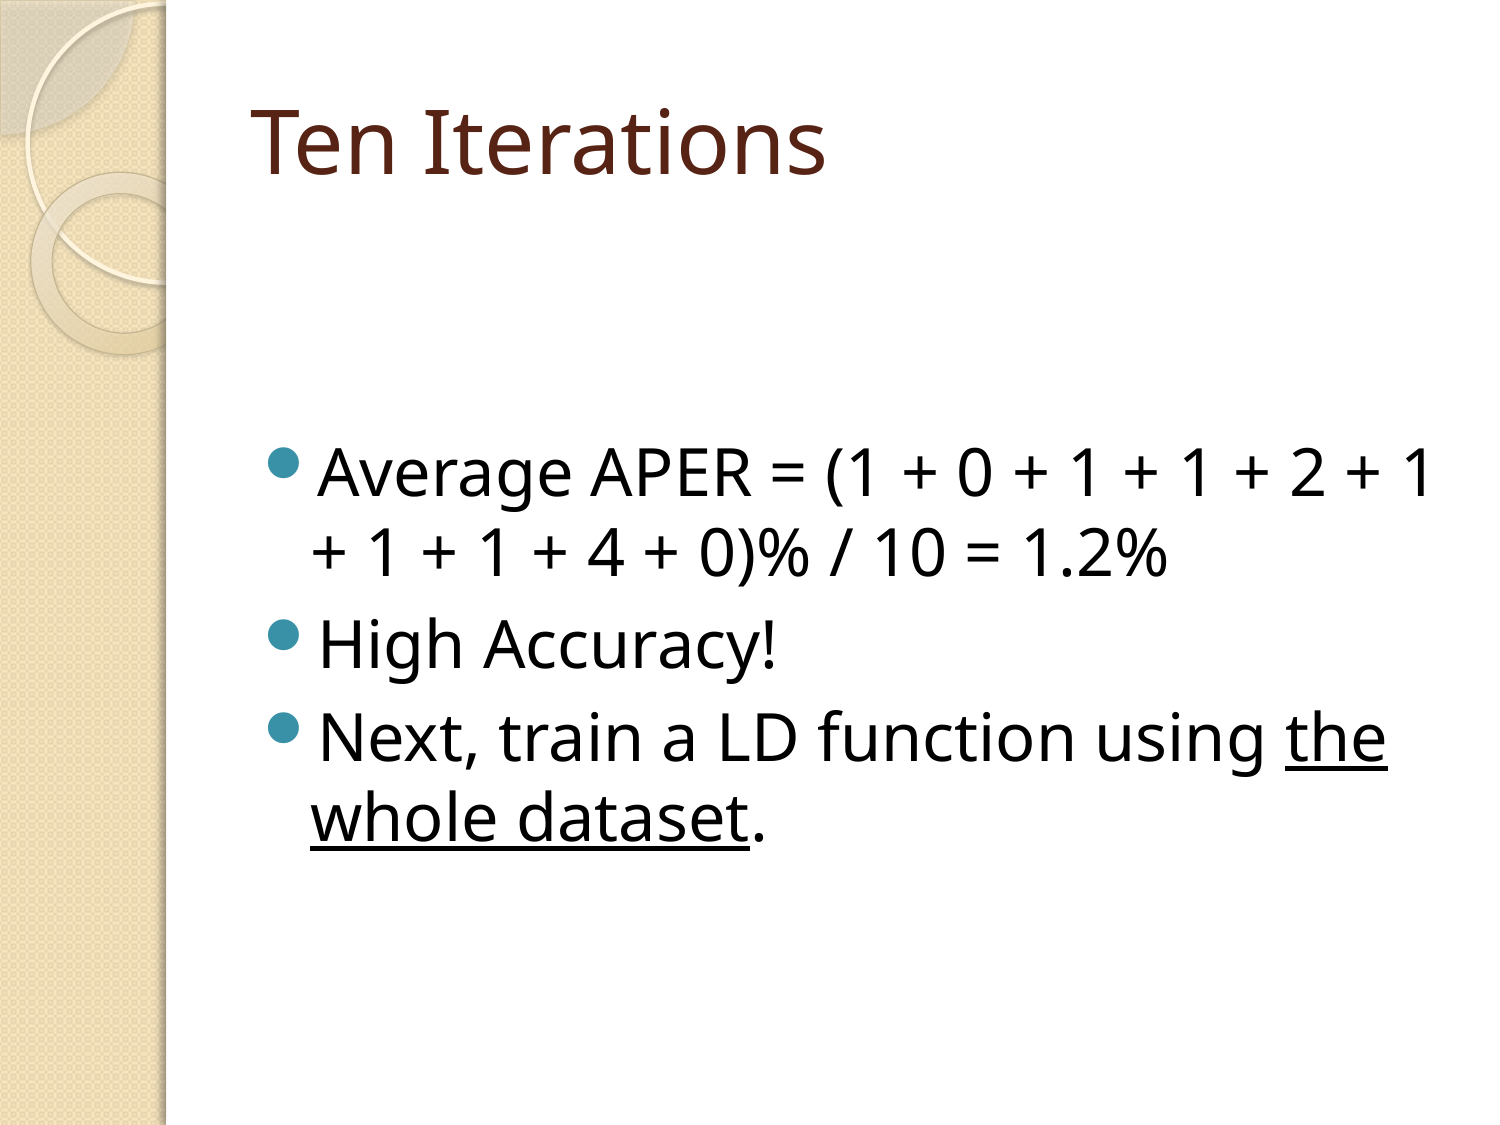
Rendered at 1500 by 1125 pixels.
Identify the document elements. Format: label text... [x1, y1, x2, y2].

list Average APER = (1 + 0 + 1 + 1 + 2 + 1 + 1 + 1 + 4 + 0)% / 10 = 1.2% High Accuracy! Next, train a LD function using the whole dataset. [235, 237, 1466, 1025]
title Ten Iterations [235, 45, 1466, 233]
